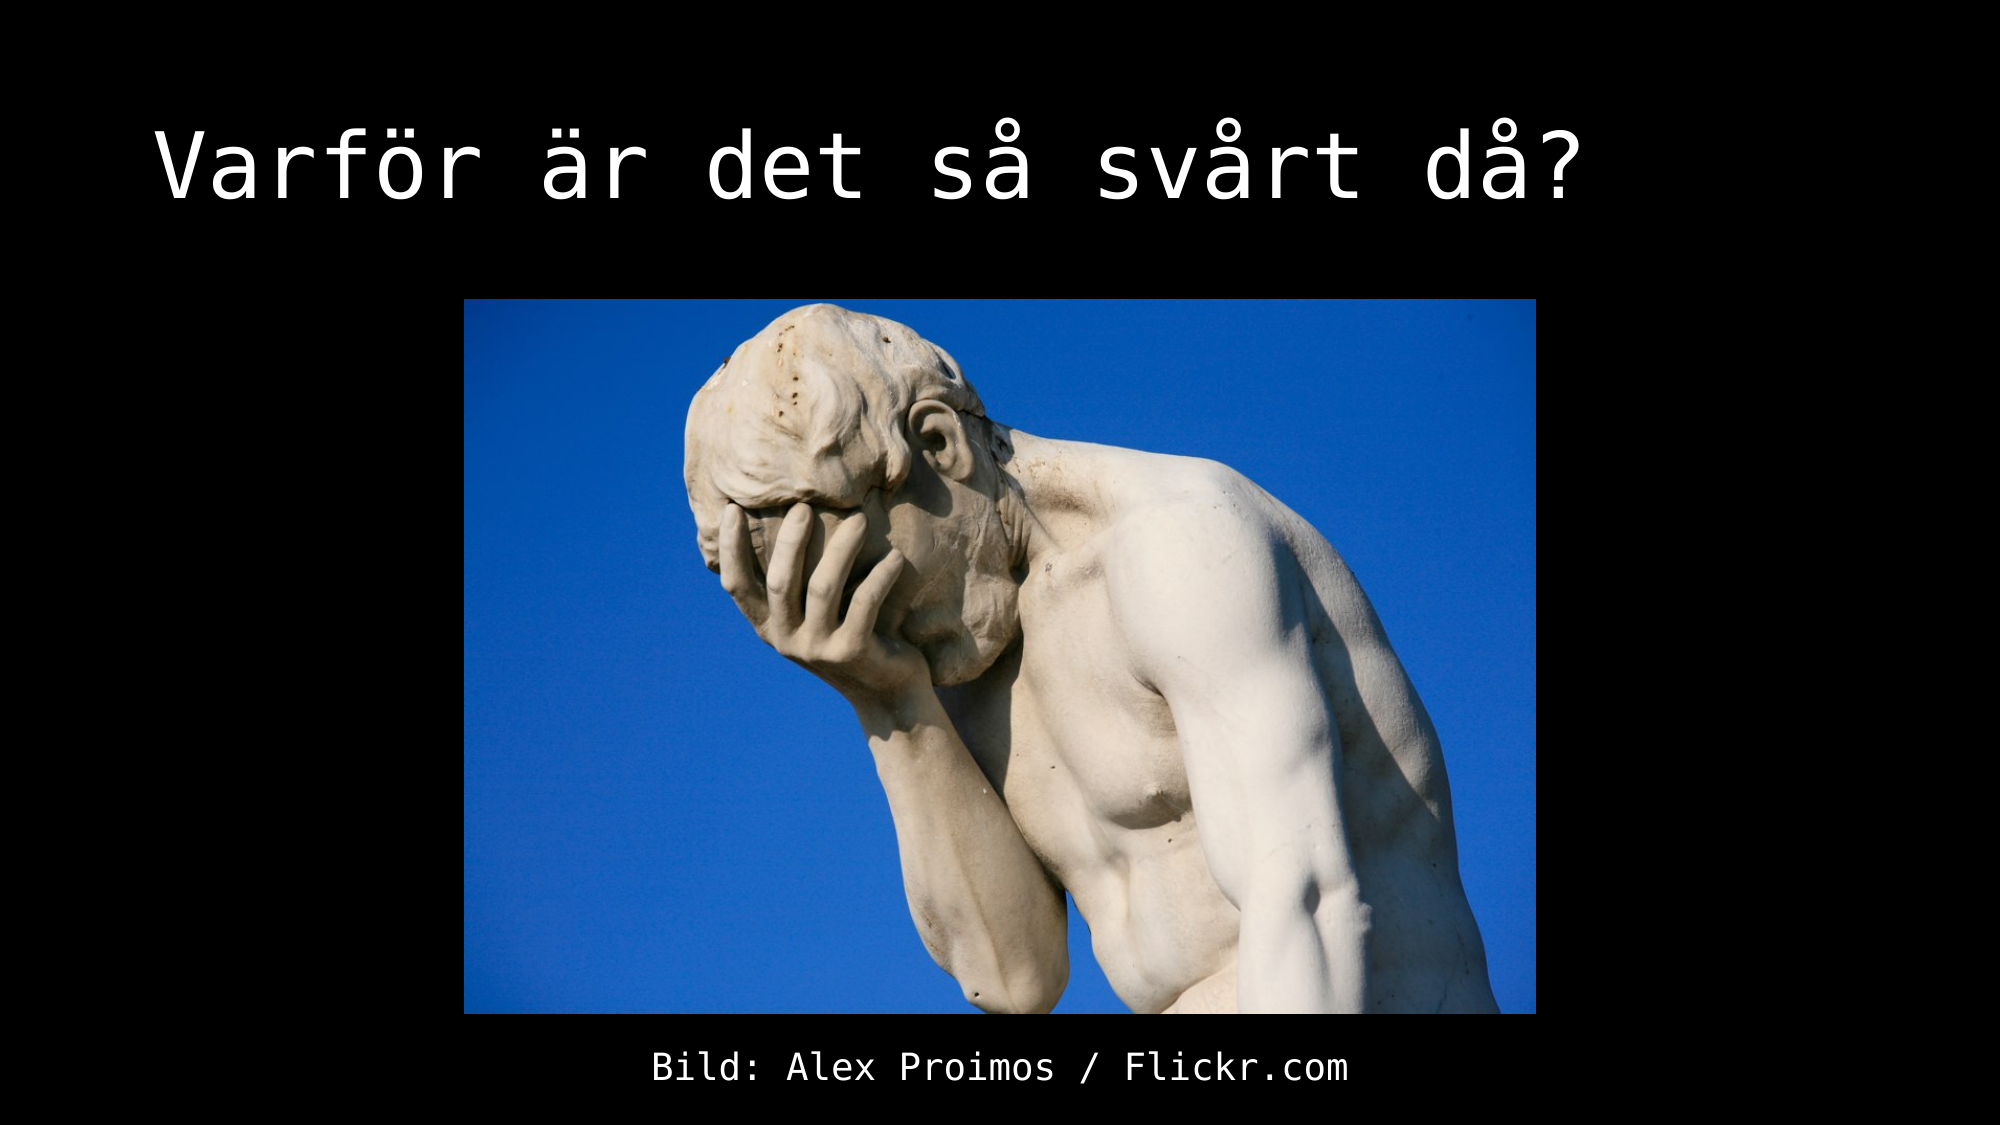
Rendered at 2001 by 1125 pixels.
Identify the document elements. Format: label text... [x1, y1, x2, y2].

text_box Bild: Alex Proimos / Flickr.com [636, 1035, 1364, 1096]
title Varför är det så svårt då? [137, 59, 1863, 278]
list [464, 299, 1535, 1014]
